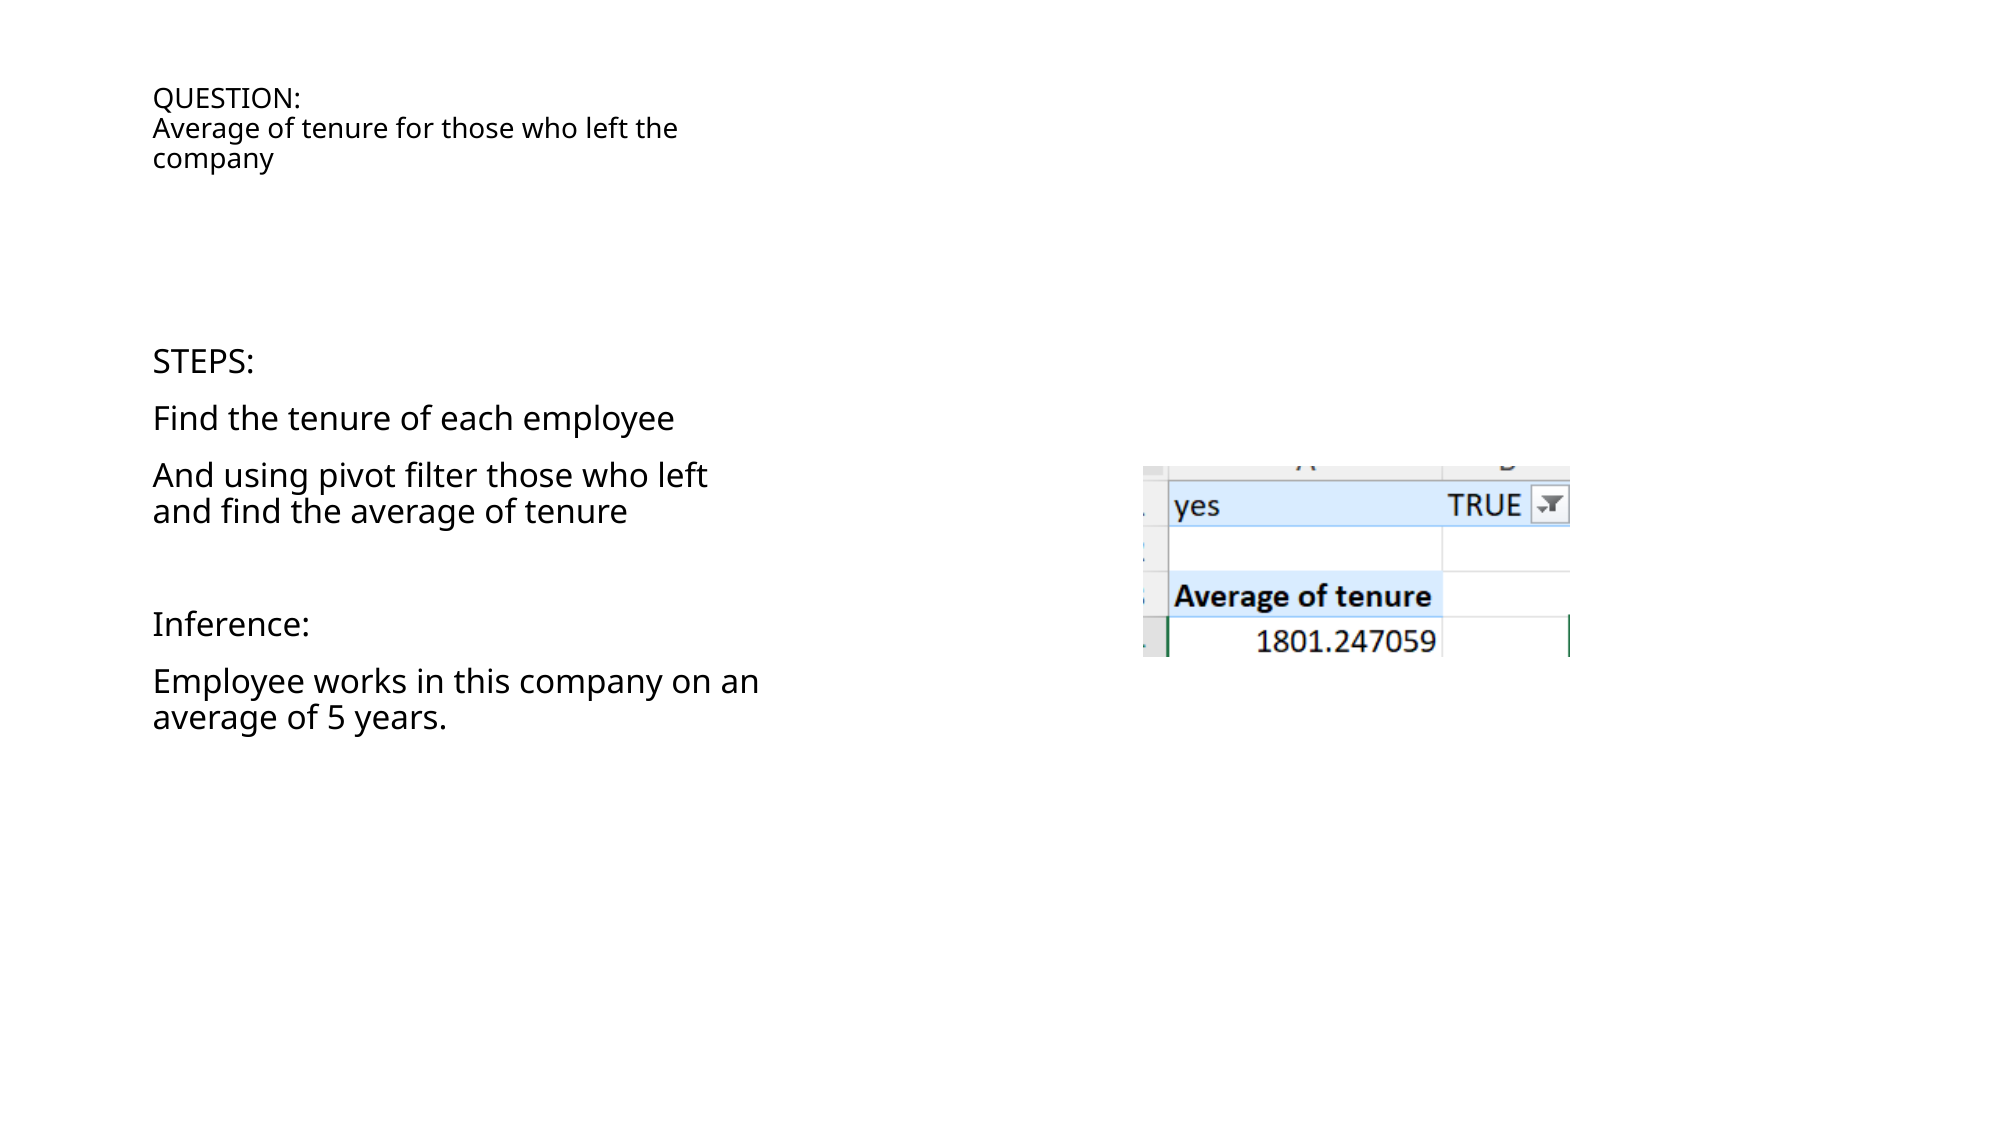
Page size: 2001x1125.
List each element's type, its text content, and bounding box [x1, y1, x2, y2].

title QUESTION: Average of tenure for those who left the company [137, 75, 783, 337]
list STEPS: Find the tenure of each employee And using pivot filter those who left and find the average of tenure Inference: Employee works in this company on an average of 5 years. [137, 337, 783, 963]
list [1142, 465, 1571, 658]
